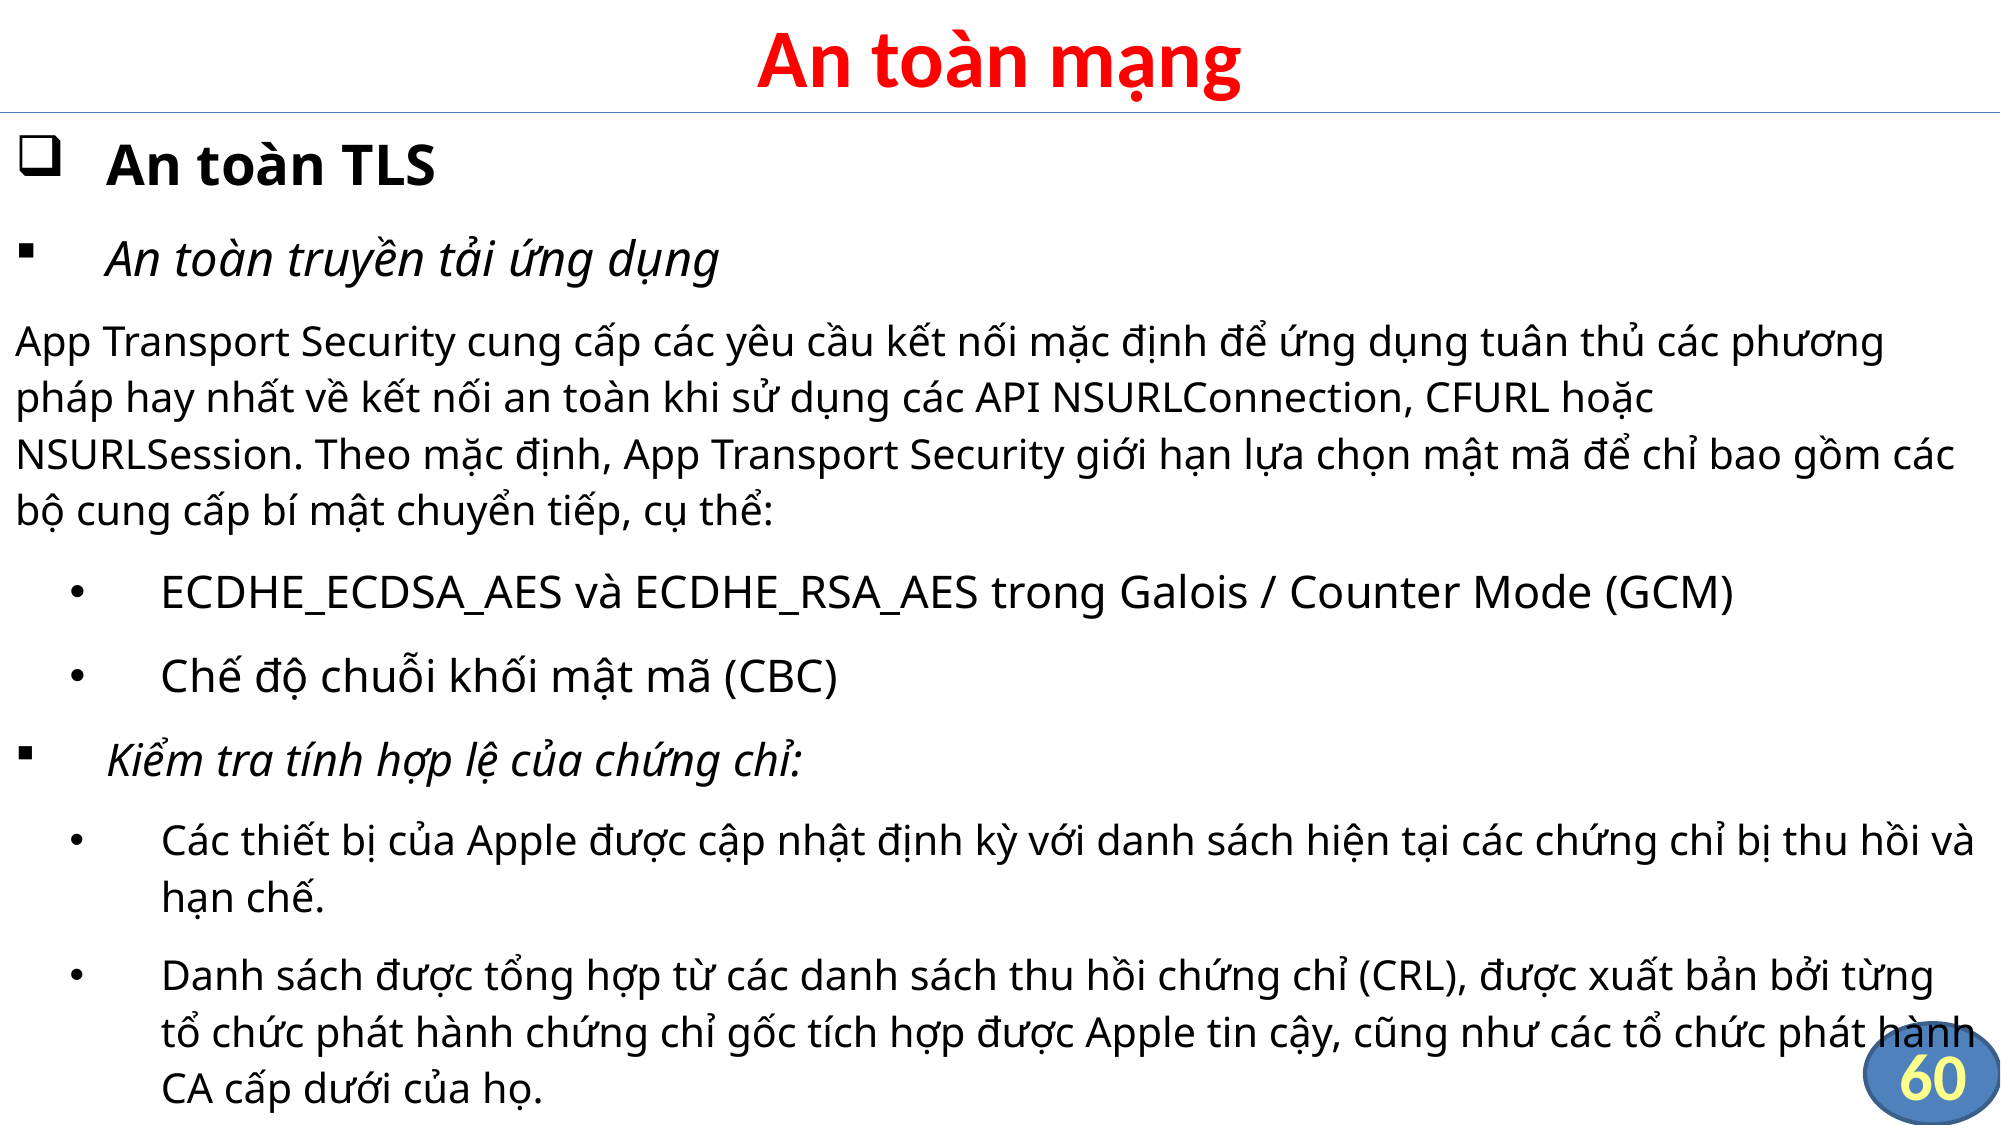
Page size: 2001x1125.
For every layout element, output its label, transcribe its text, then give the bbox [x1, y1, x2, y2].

title An toàn mạng [0, 0, 2000, 113]
slide_number 60 [1866, 1023, 2000, 1125]
list An toàn TLS An toàn truyền tải ứng dụng App Transport Security cung cấp các yêu cầu kết nối mặc định để ứng dụng tuân thủ các phương pháp hay nhất về kết nối an toàn khi sử dụng các API NSURLConnection, CFURL hoặc NSURLSession. Theo mặc định, App Transport Security giới hạn lựa chọn mật mã để chỉ bao gồm các bộ cung cấp bí mật chuyển tiếp, cụ thể: ECDHE_ECDSA_AES và ECDHE_RSA_AES trong Galois / Counter Mode (GCM) Chế độ chuỗi khối mật mã (CBC) Kiểm tra tính hợp lệ của chứng chỉ: Các thiết bị của Apple được cập nhật định kỳ với danh sách hiện tại các chứng chỉ bị thu hồi và hạn chế. Danh sách được tổng hợp từ các danh sách thu hồi chứng chỉ (CRL), được xuất bản bởi từng tổ chức phát hành chứng chỉ gốc tích hợp được Apple tin cậy, cũng như các tổ chức phát hành CA cấp dưới của họ. [0, 113, 2000, 1125]
